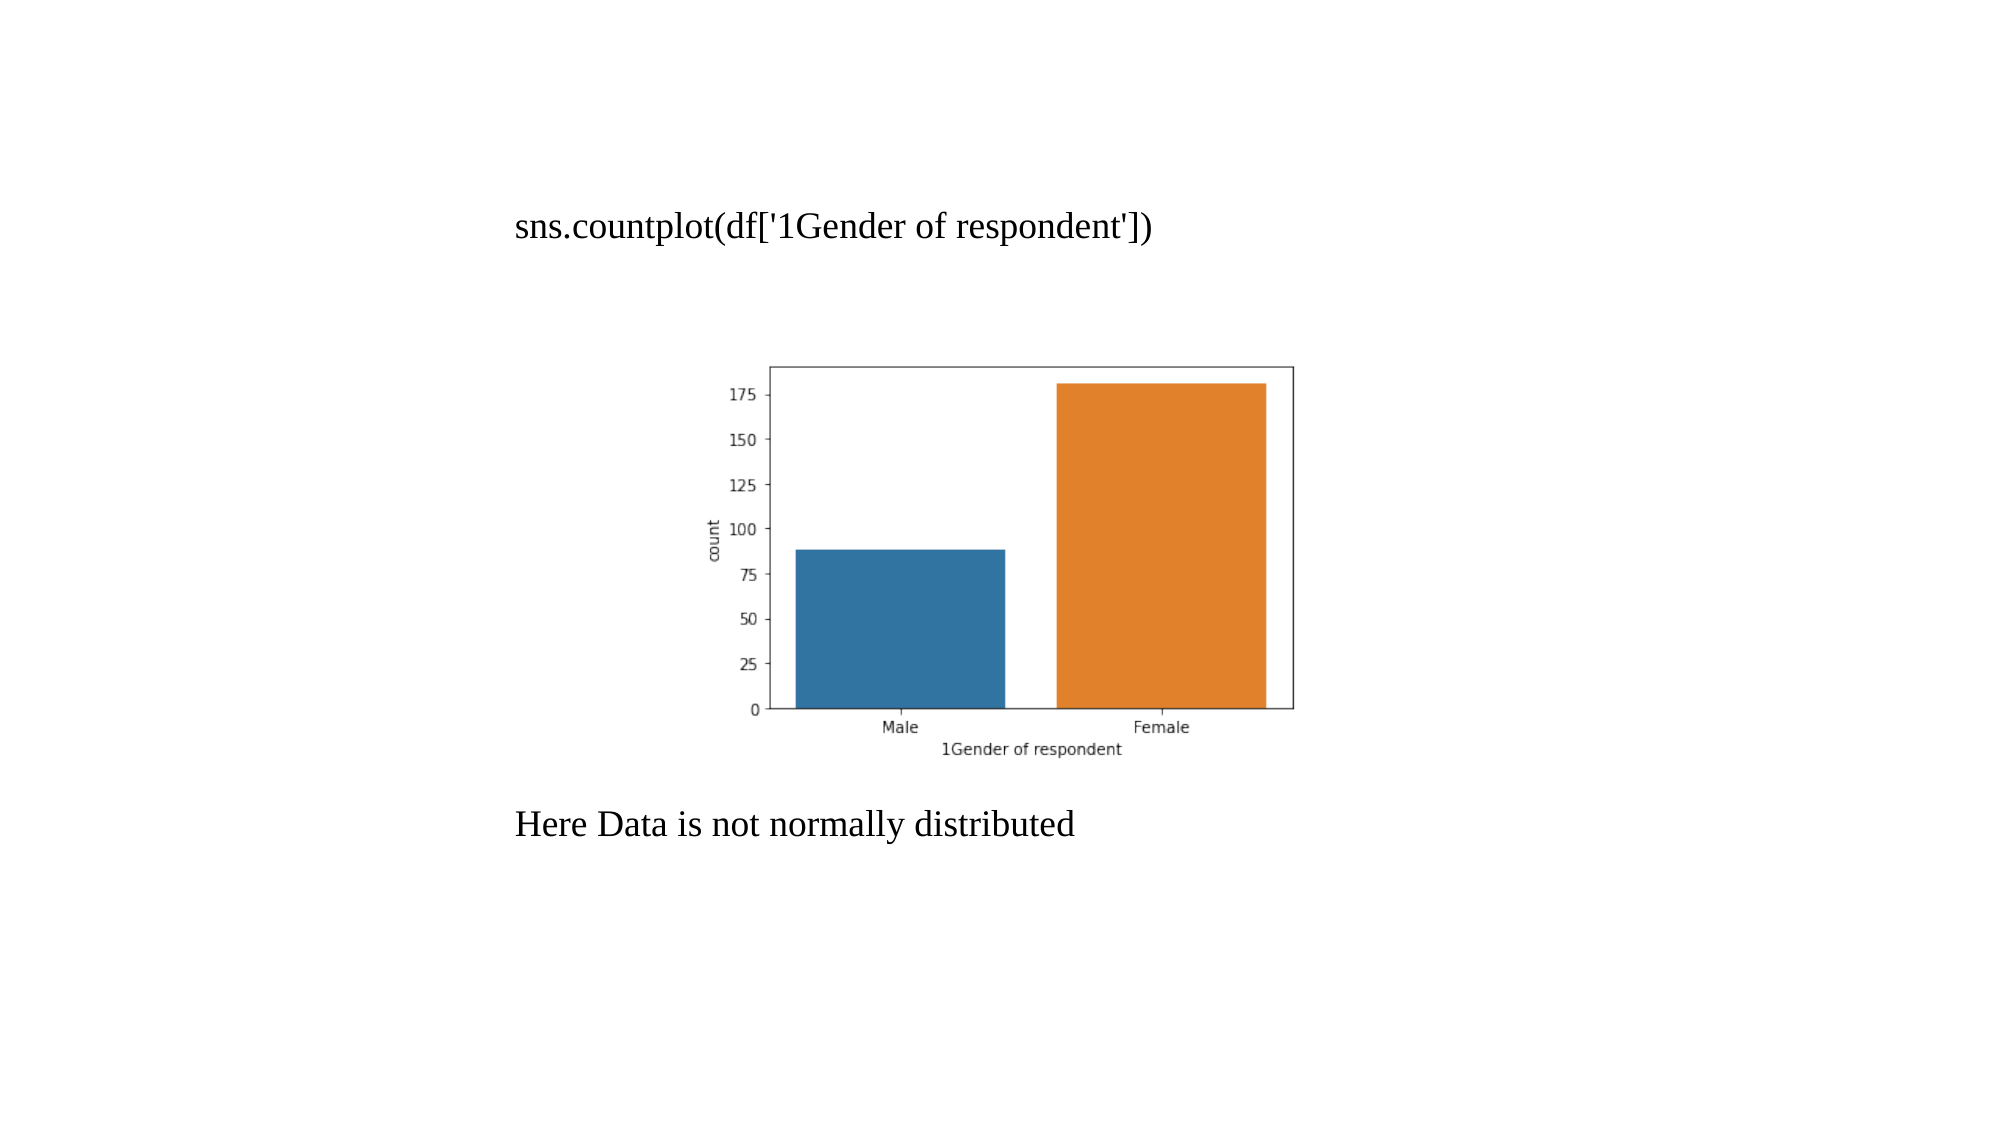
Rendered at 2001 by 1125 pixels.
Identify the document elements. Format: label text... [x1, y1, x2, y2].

picture [695, 357, 1304, 768]
text_box sns.countplot(df['1Gender of respondent']) Here Data is not normally distributed [500, 193, 1501, 903]
